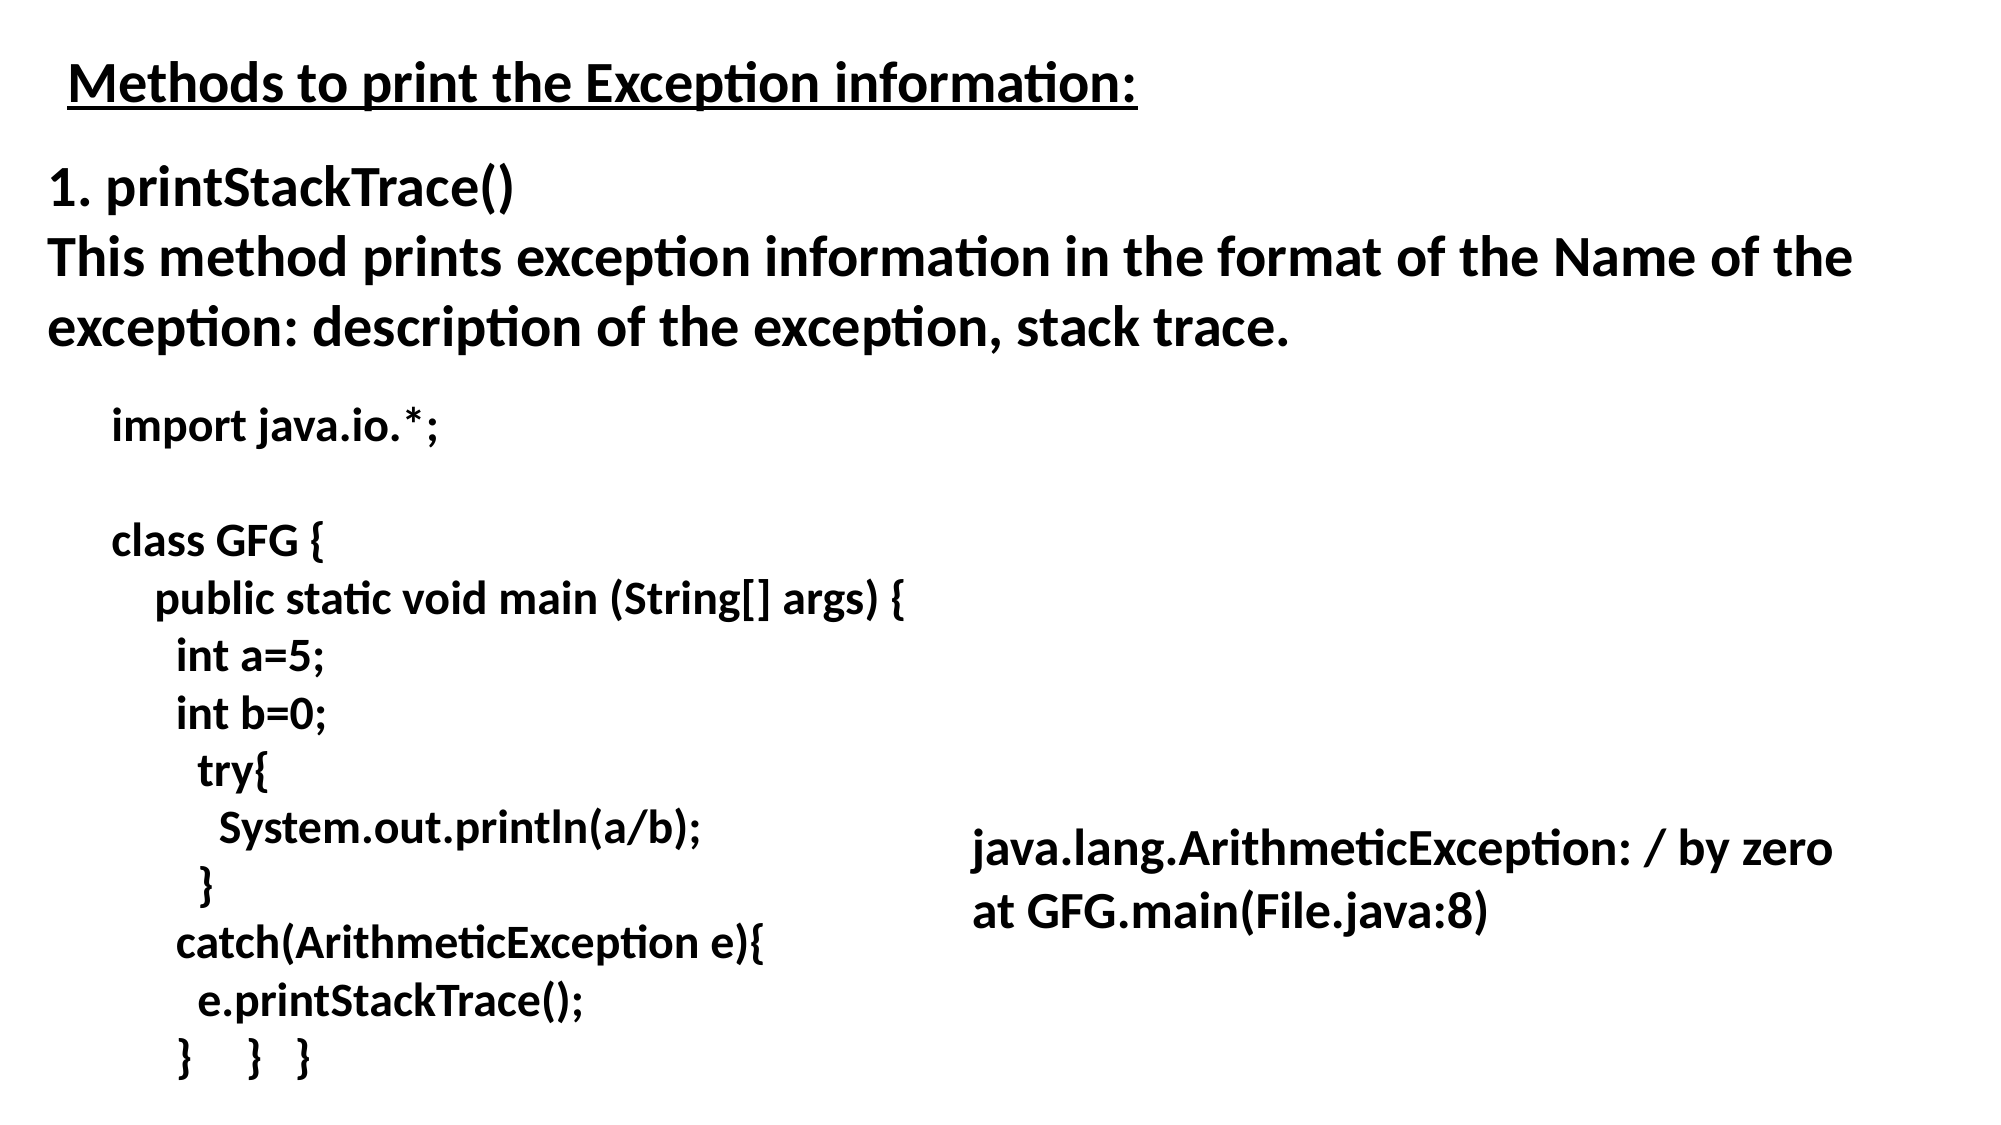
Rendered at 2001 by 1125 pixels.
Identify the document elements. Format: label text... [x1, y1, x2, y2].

text_box Methods to print the Exception information: [52, 36, 1721, 122]
text_box java.lang.ArithmeticException: / by zero at GFG.main(File.java:8) [957, 806, 1958, 947]
text_box import java.io.*; class GFG { public static void main (String[] args) { int a=5; int b=0; try{ System.out.println(a/b); } catch(ArithmeticException e){ e.printStackTrace(); } } } [96, 386, 1126, 1091]
text_box 1. printStackTrace() This method prints exception information in the format of the Name of the exception: description of the exception, stack trace. [33, 141, 2000, 366]
